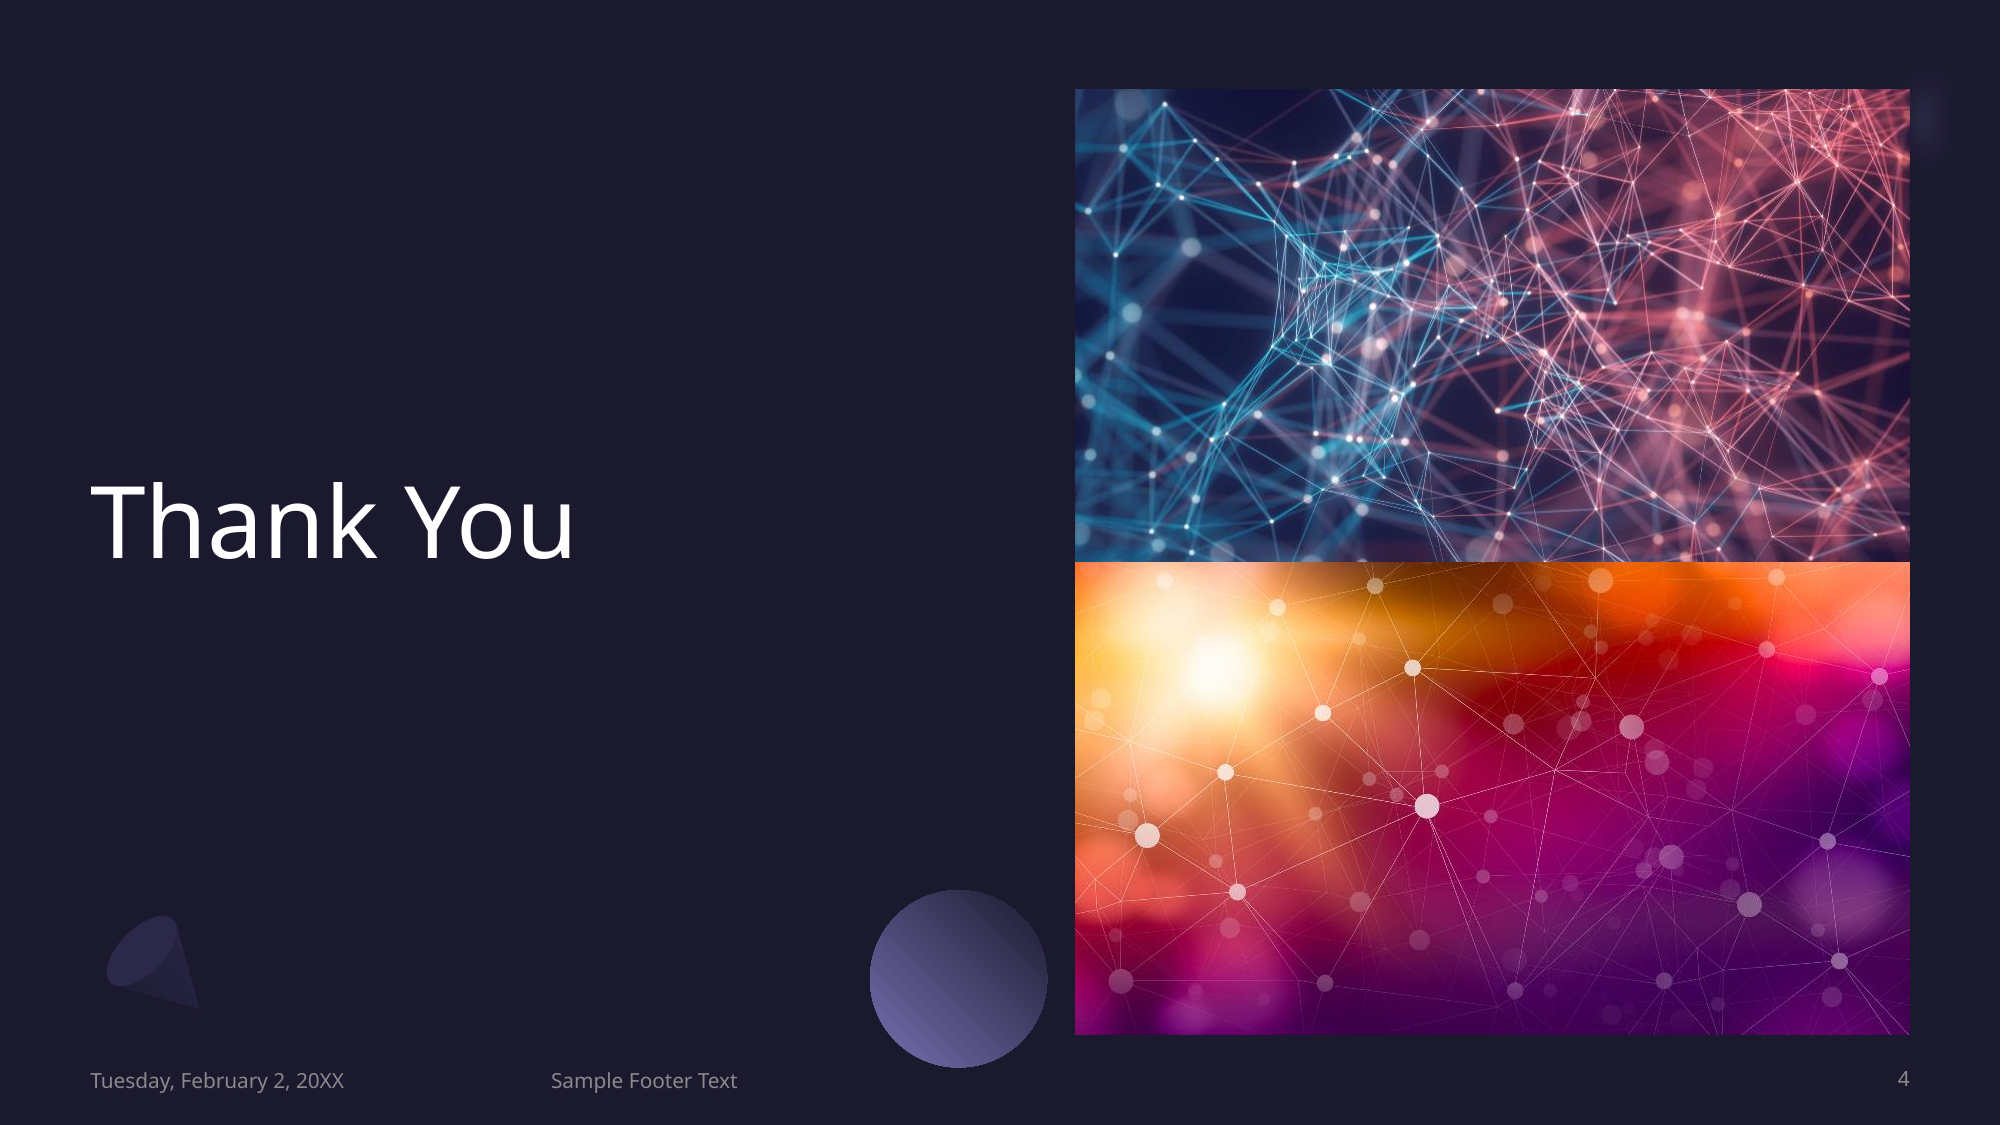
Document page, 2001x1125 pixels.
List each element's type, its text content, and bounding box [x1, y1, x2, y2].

slide_number 4 [1632, 1067, 1910, 1093]
title Thank You [90, 90, 983, 580]
picture [1075, 89, 1910, 1035]
footer Sample Footer Text [551, 1067, 1598, 1093]
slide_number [90, 1067, 522, 1093]
